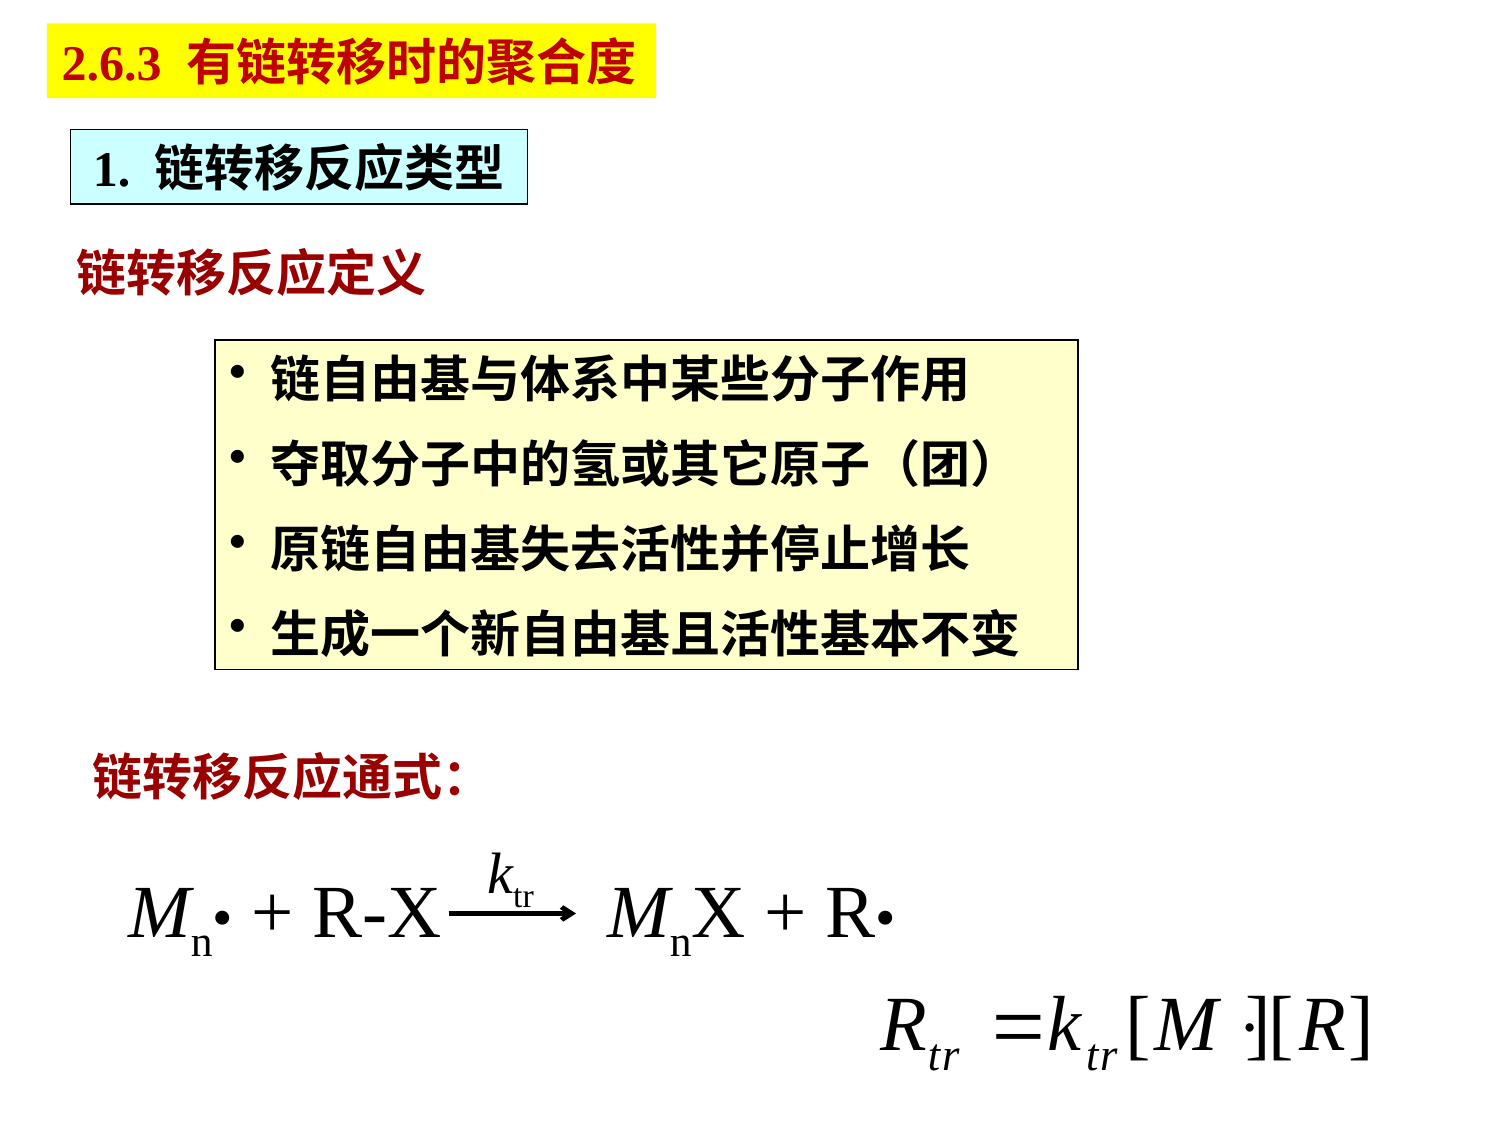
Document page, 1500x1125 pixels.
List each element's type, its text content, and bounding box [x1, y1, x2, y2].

text_box 链转移反应定义 [61, 234, 442, 310]
text_box 链自由基与体系中某些分子作用 夺取分子中的氢或其它原子（团） 原链自由基失去活性并停止增长 生成一个新自由基且活性基本不变 [214, 339, 1078, 670]
text_box ktr [472, 827, 549, 913]
text_box MnX + R• [592, 854, 911, 972]
text_box 2.6.3 有链转移时的聚合度 [46, 23, 657, 99]
text_box Mn• + R-X [113, 854, 457, 972]
text_box 1. 链转移反应类型 [70, 129, 528, 205]
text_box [866, 972, 1383, 1090]
text_box 链转移反应通式： [77, 738, 598, 813]
text_box ktr [472, 914, 549, 923]
